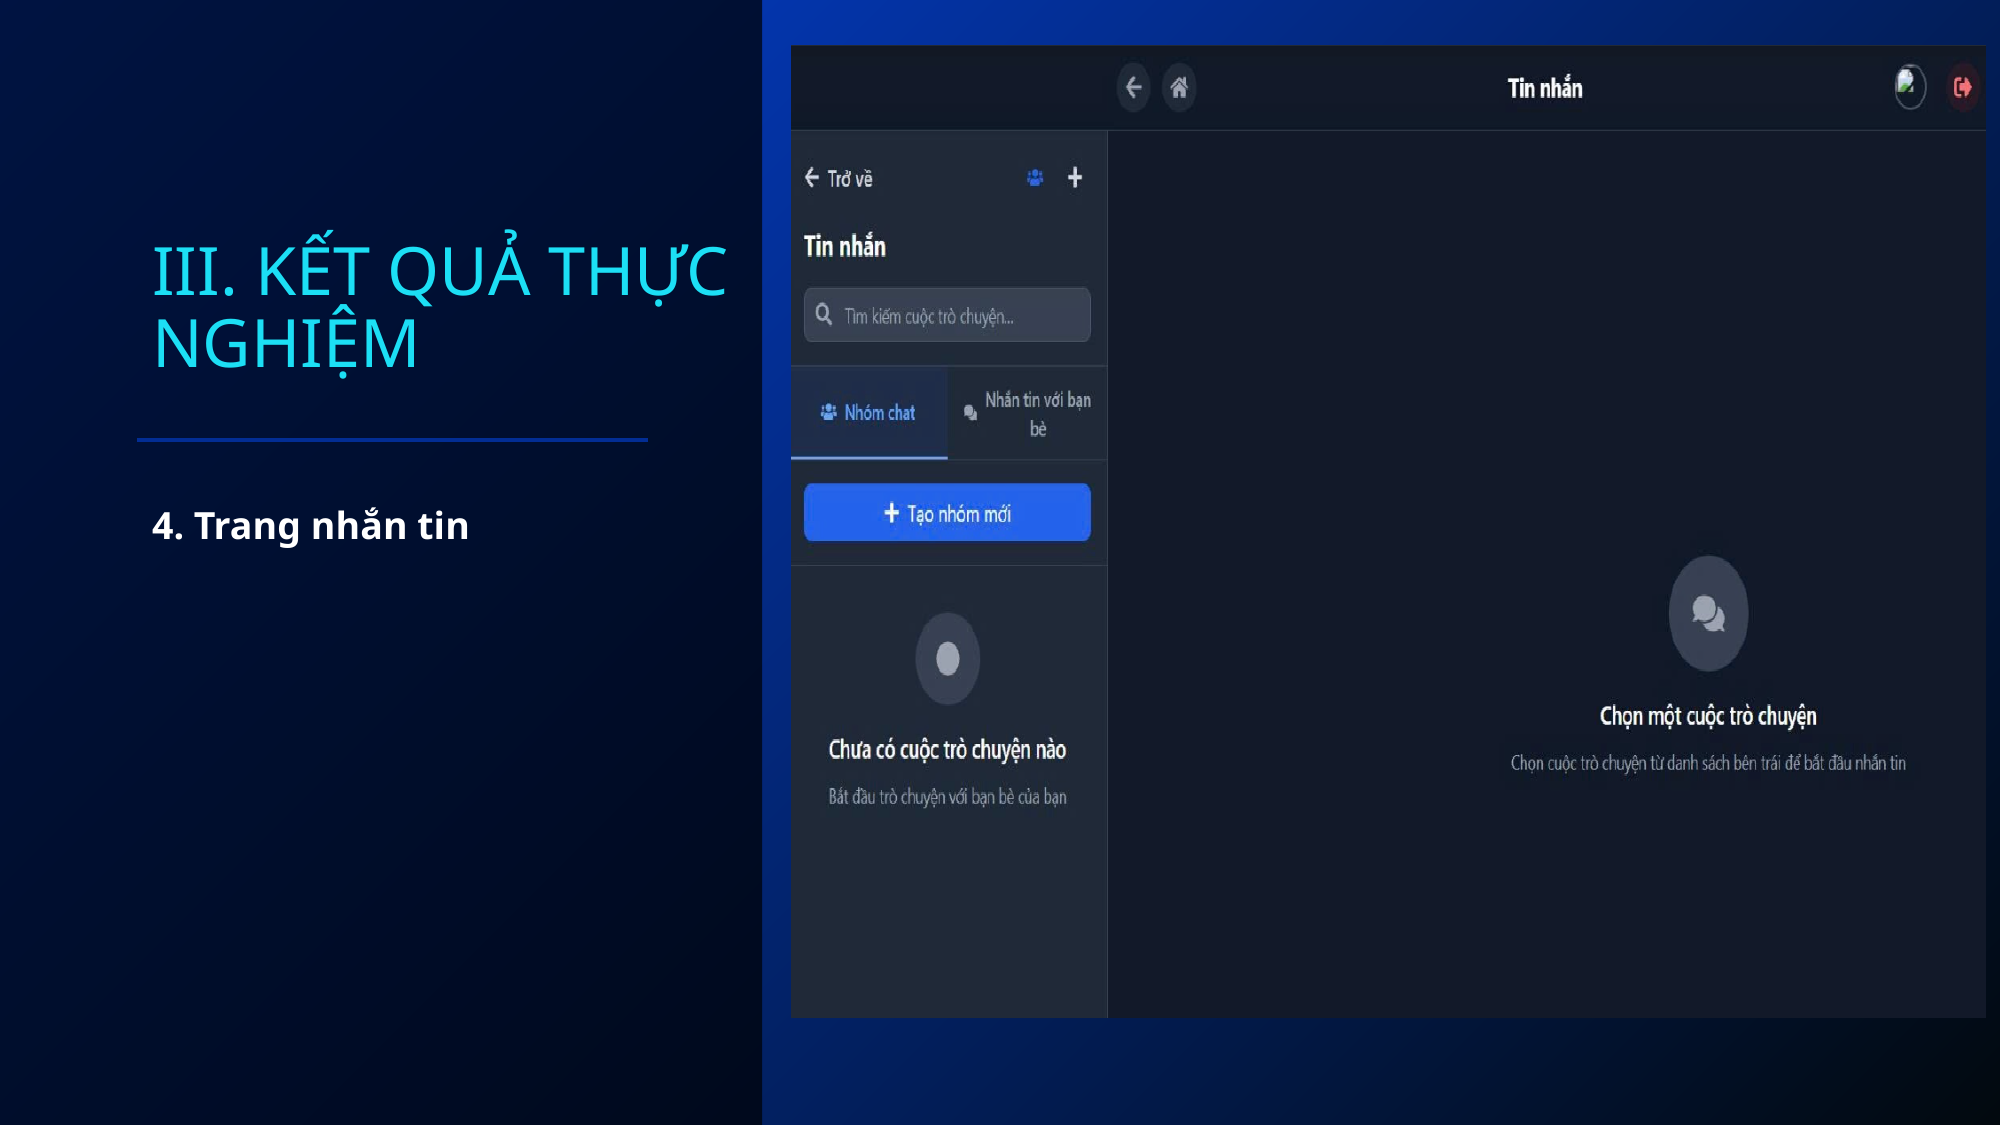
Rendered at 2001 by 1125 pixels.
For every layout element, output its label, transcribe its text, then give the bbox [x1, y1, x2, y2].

picture [791, 45, 1986, 1018]
title iii. KẾT QUẢ THỰC NGHIỆM [137, 28, 750, 390]
list 4. Trang nhắn tin [137, 485, 647, 986]
